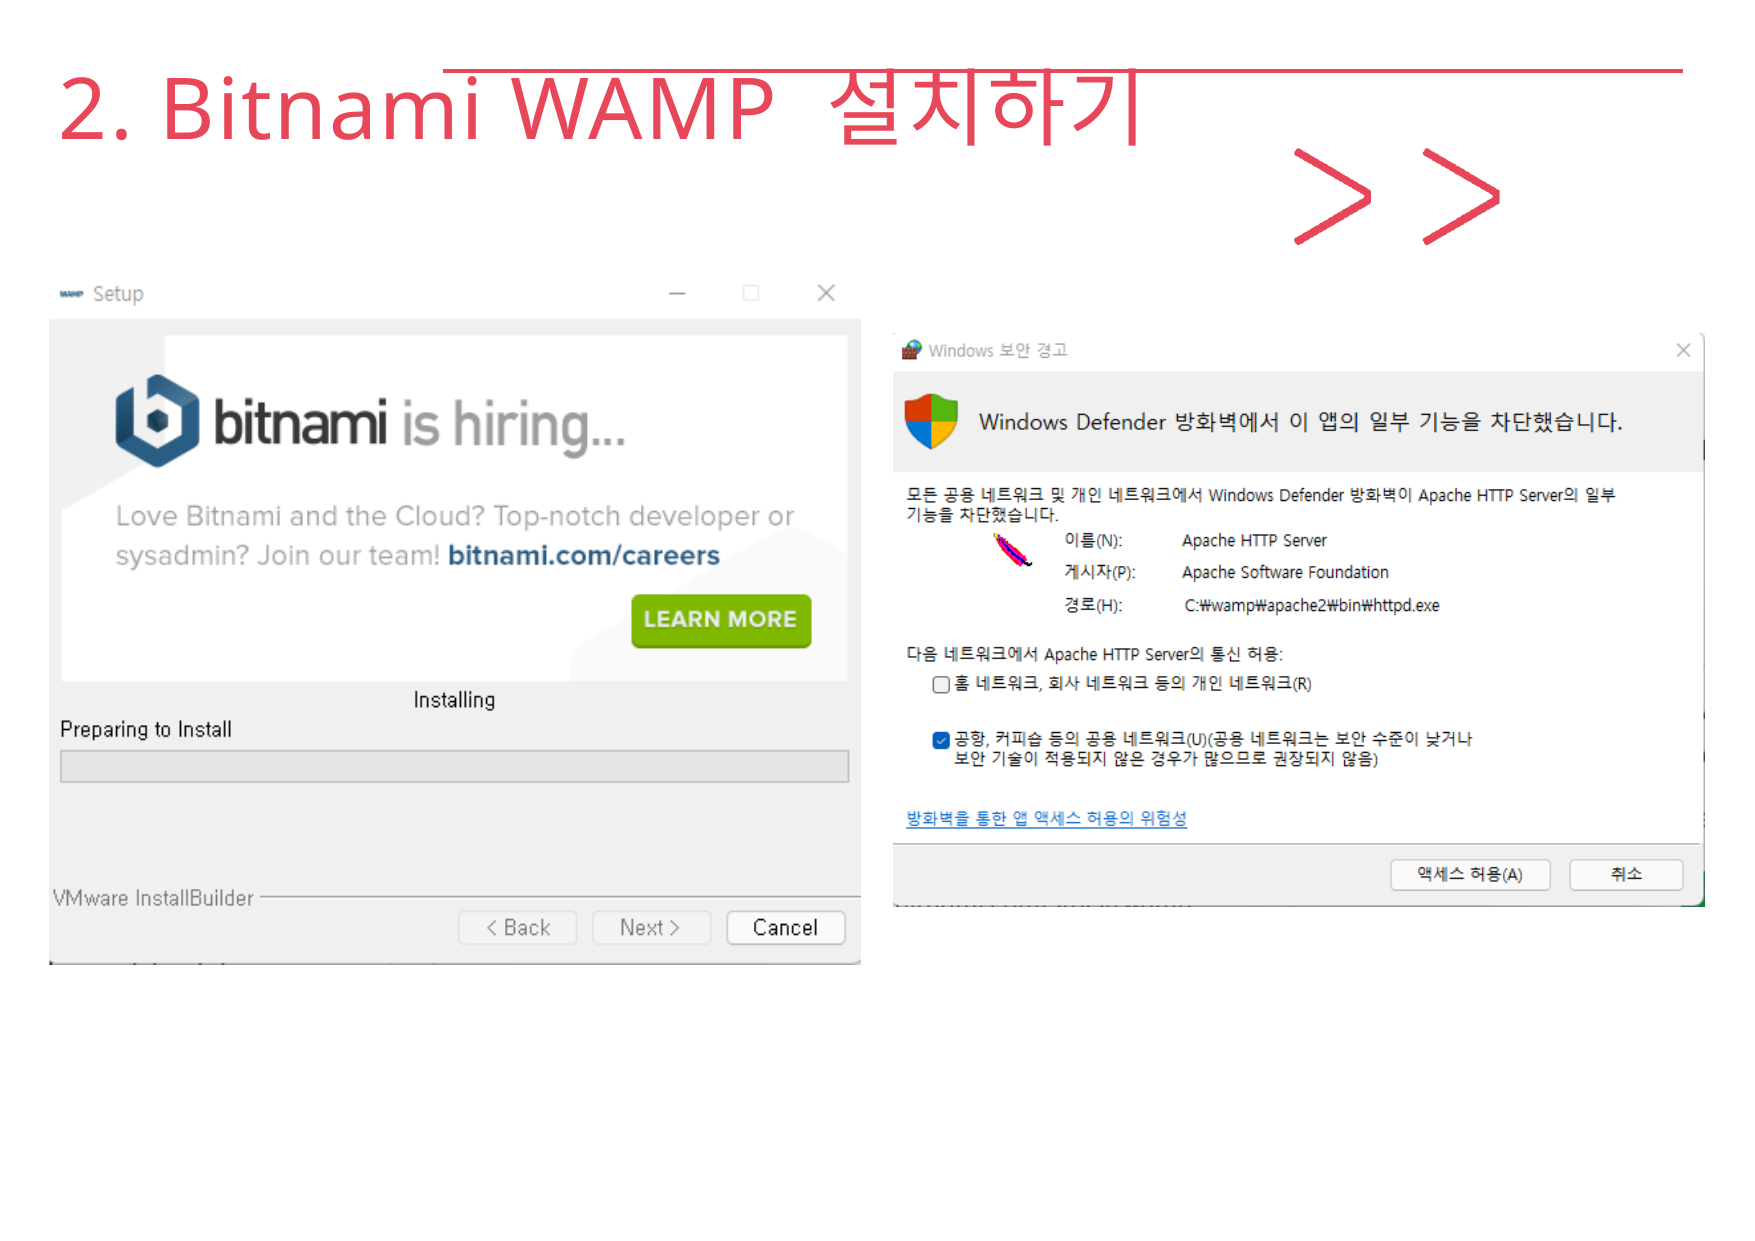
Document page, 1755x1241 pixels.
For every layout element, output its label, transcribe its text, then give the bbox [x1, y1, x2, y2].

picture [48, 275, 861, 965]
title 2. Bitnami WAMP 설치하기 [59, 64, 1569, 591]
picture [893, 332, 1705, 908]
